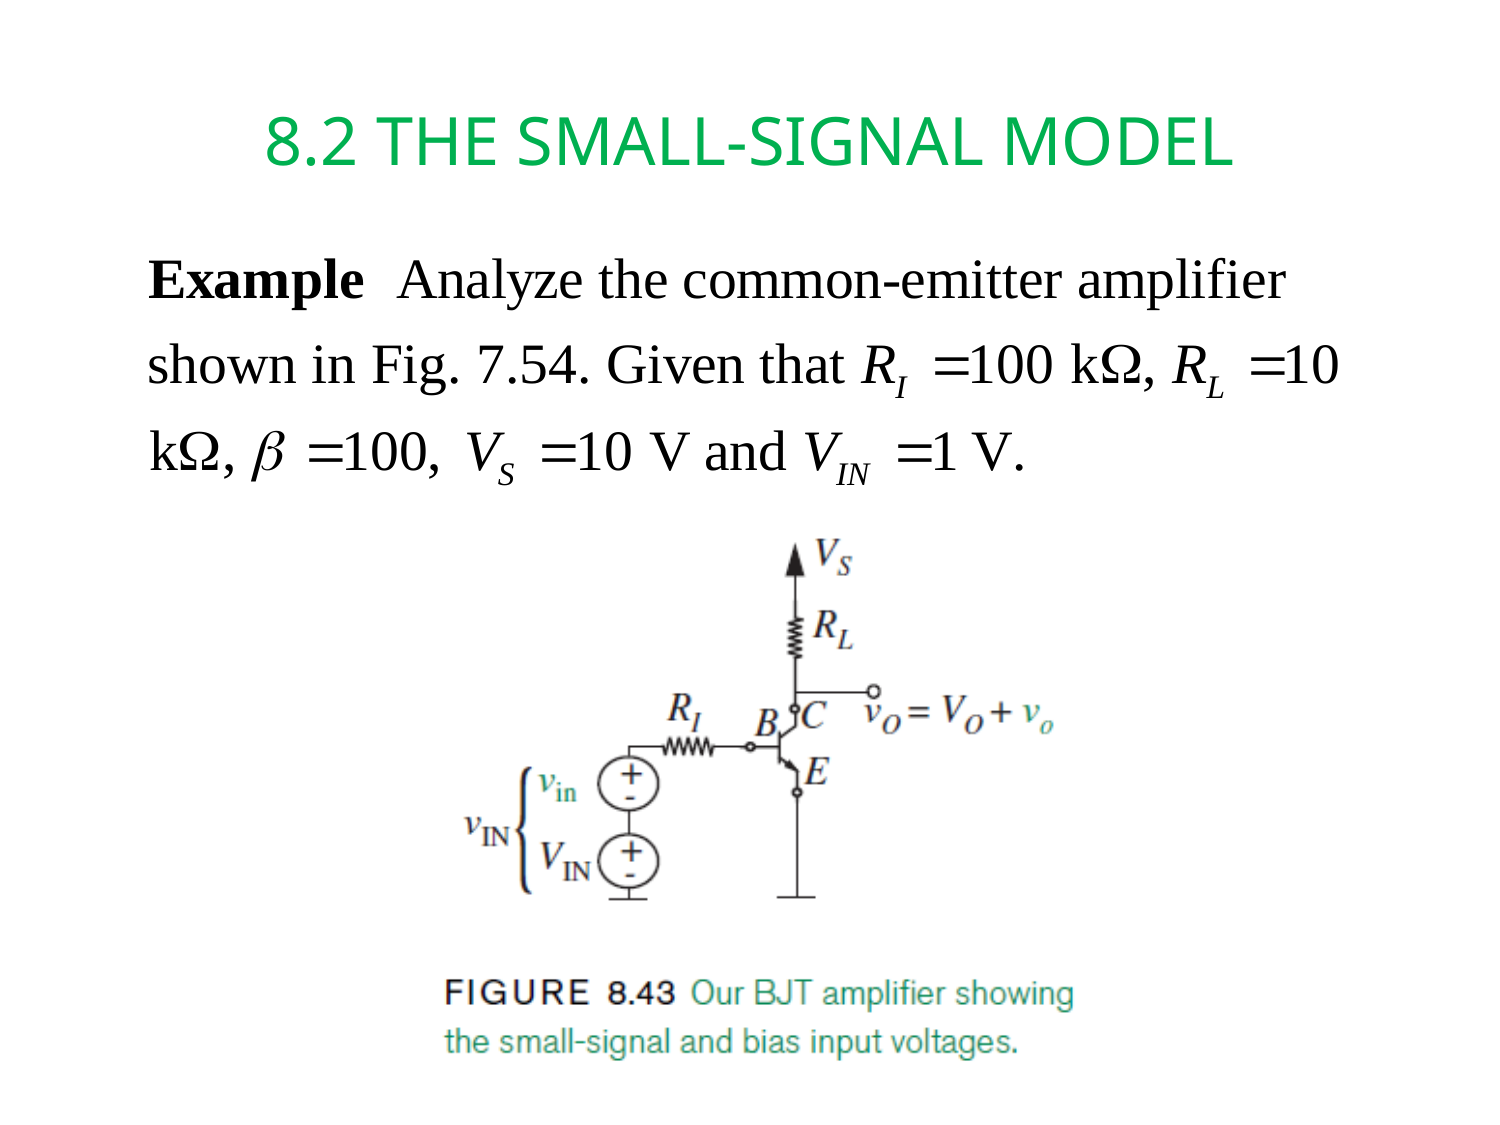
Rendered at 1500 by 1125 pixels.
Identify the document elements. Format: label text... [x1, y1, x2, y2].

picture [416, 518, 1102, 1091]
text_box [140, 245, 1370, 499]
title 8.2 THE SMALL-SIGNAL MODEL [75, 45, 1425, 233]
